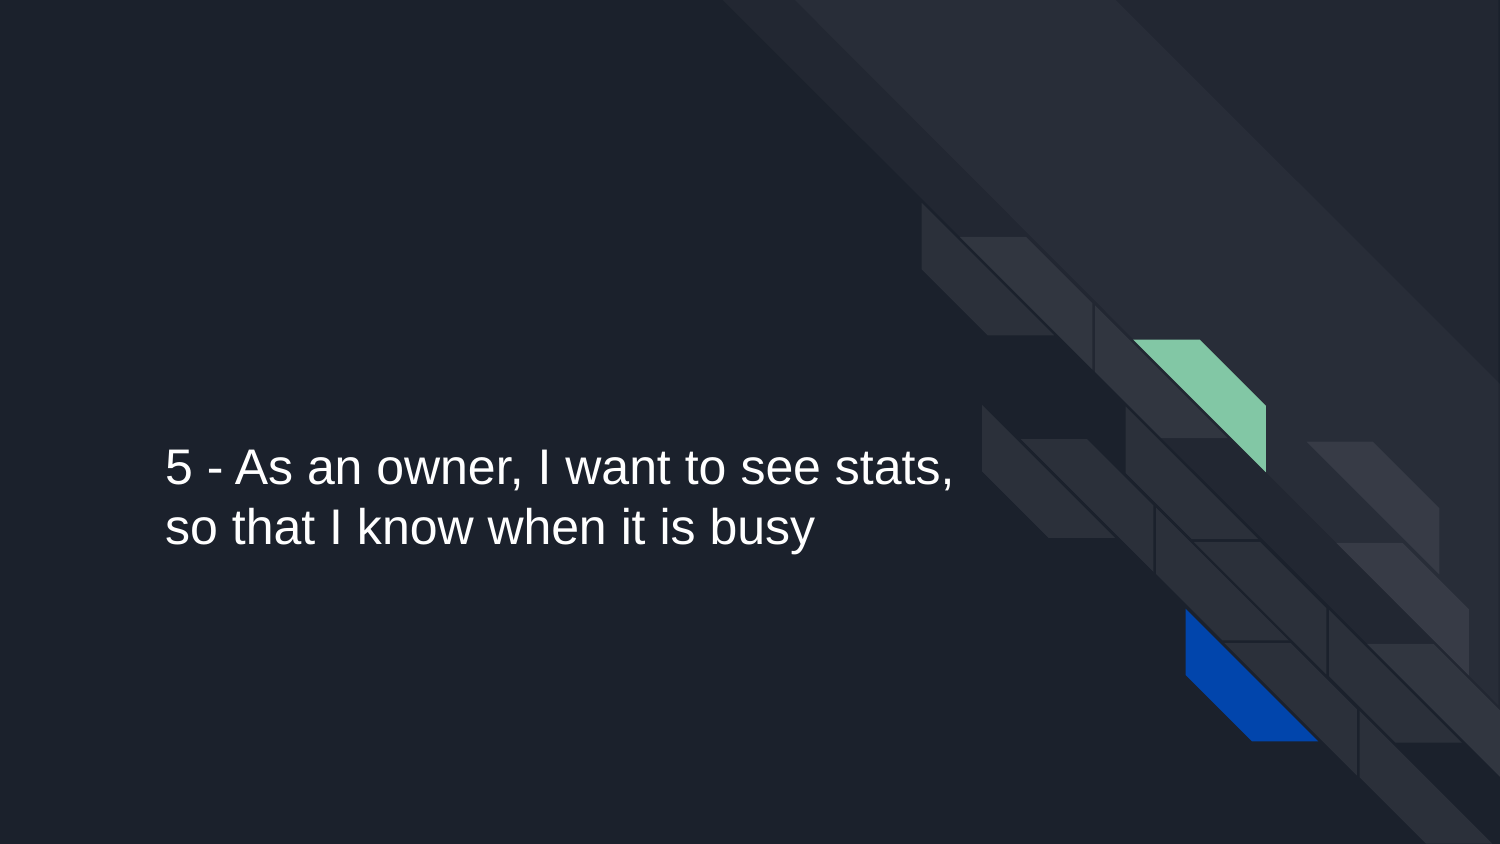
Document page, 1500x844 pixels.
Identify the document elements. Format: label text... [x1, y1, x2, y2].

title 5 - As an owner, I want to see stats, so that I know when it is busy [150, 419, 1003, 652]
